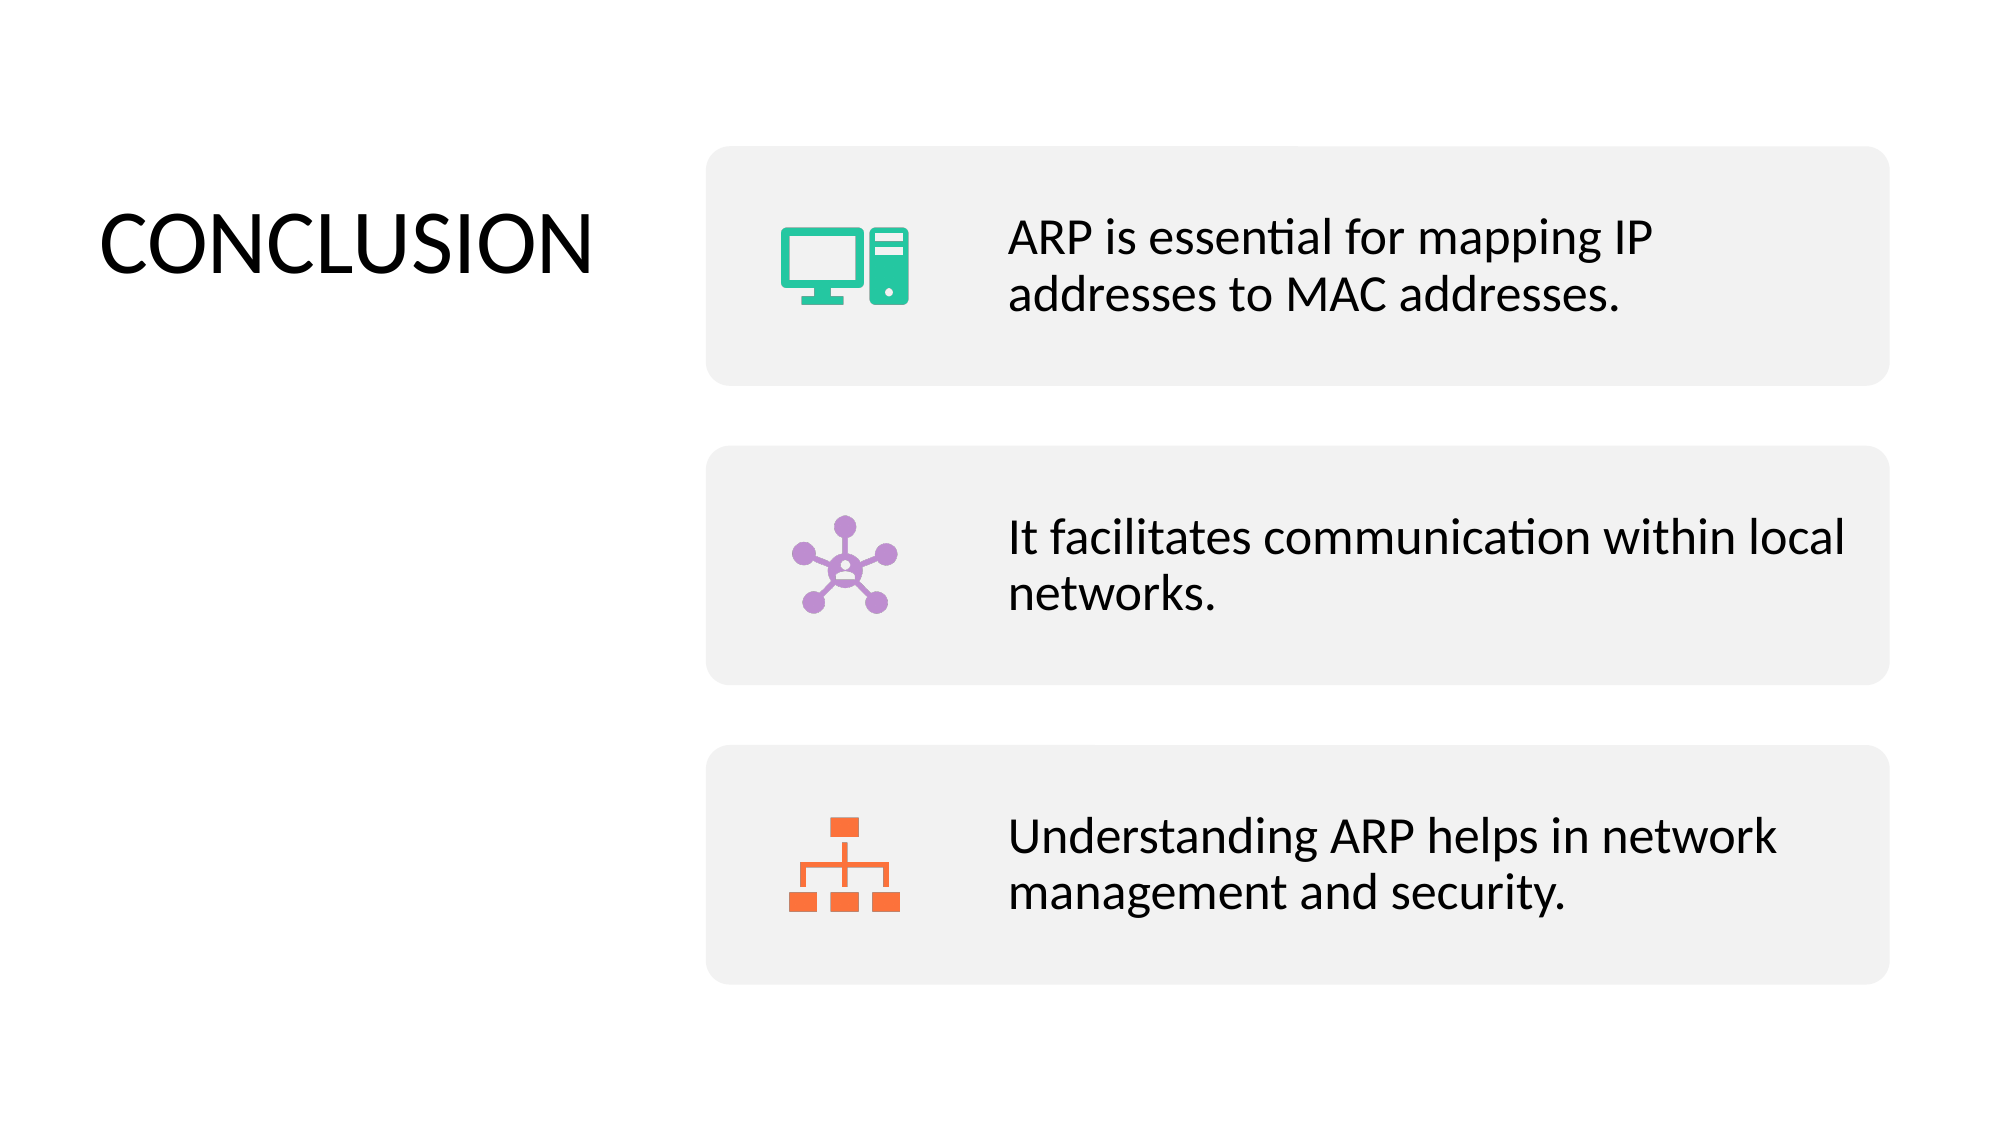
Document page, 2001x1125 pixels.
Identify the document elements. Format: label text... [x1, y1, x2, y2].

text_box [705, 146, 1890, 985]
text_box CONCLUSION [84, 174, 634, 300]
